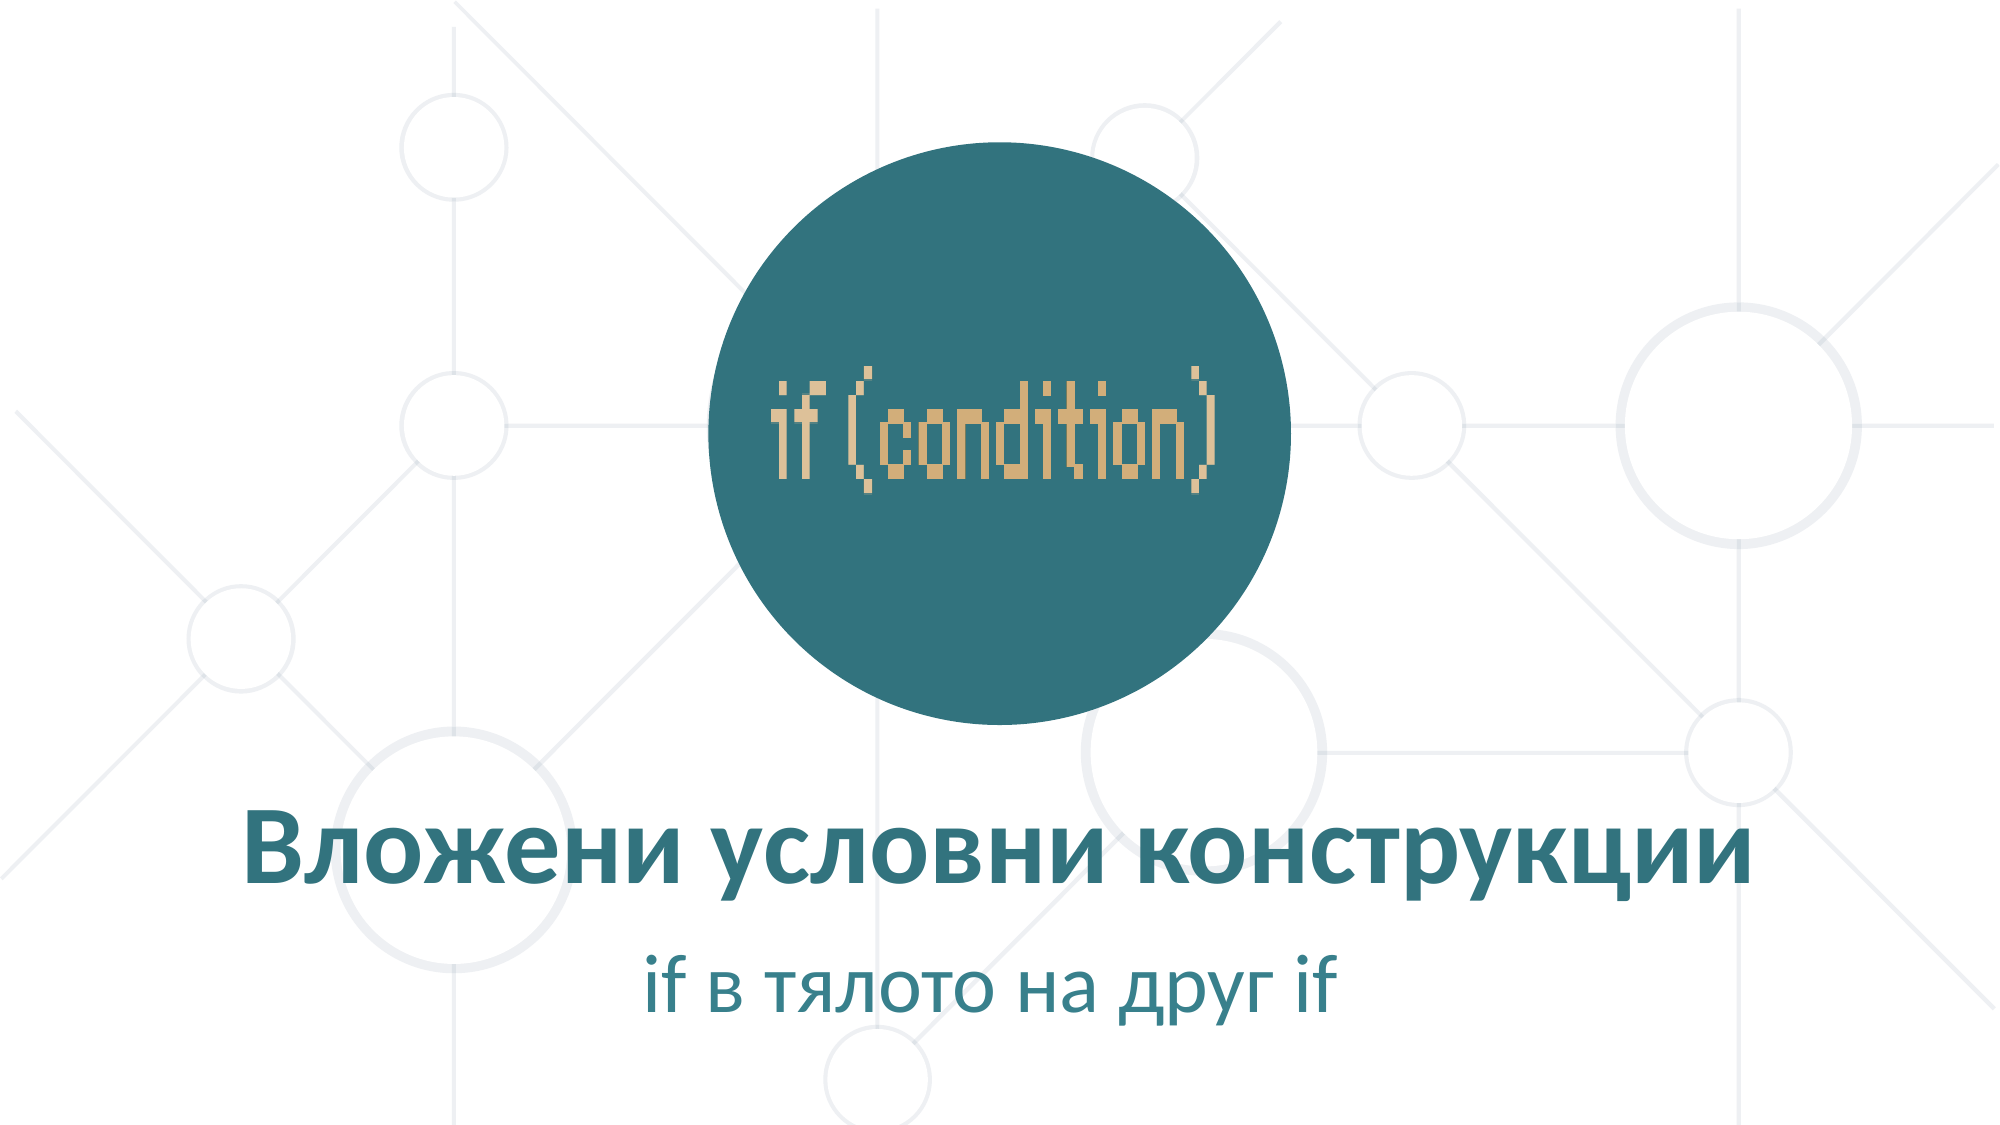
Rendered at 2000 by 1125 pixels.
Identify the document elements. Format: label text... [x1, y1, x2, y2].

list if в тялото на друг if [100, 916, 1899, 1037]
picture [770, 366, 1308, 526]
title Вложени условни конструкции [100, 775, 1899, 904]
